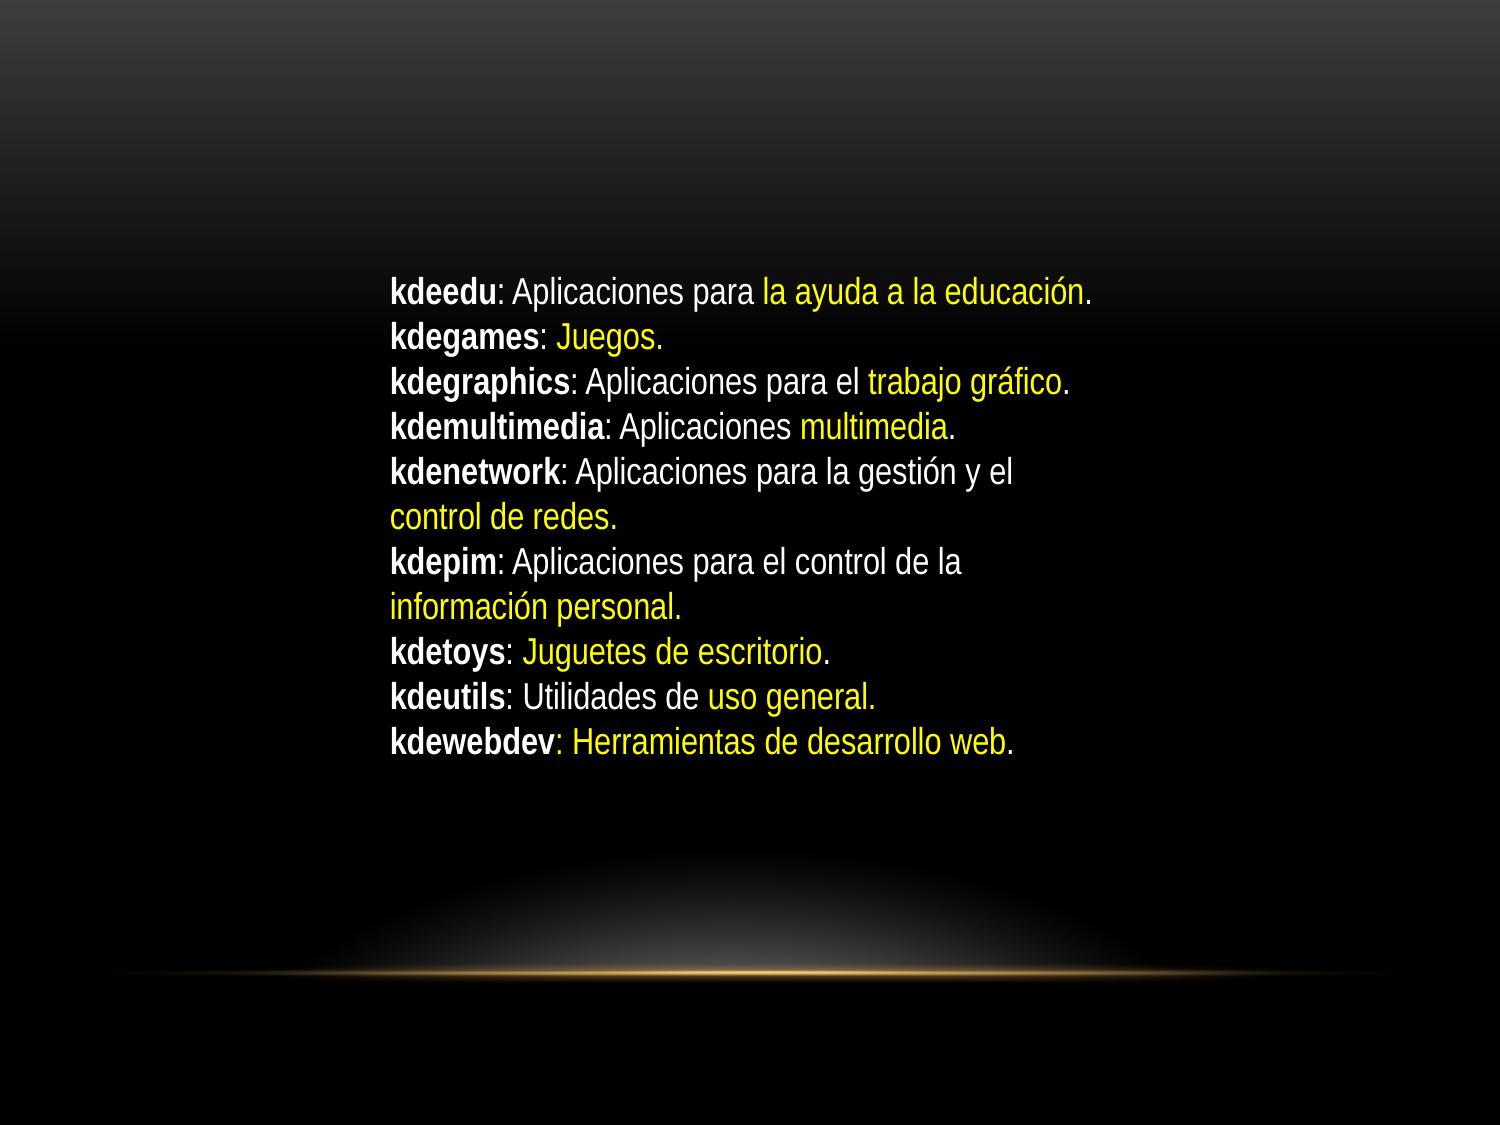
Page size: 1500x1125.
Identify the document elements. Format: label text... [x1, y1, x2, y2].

text_box kdeedu: Aplicaciones para la ayuda a la educación. kdegames: Juegos. kdegraphics: Aplicaciones para el trabajo gráfico. kdemultimedia: Aplicaciones multimedia. kdenetwork: Aplicaciones para la gestión y el control de redes. kdepim: Aplicaciones para el control de la información personal. kdetoys: Juguetes de escritorio. kdeutils: Utilidades de uso general. kdewebdev: Herramientas de desarrollo web. [374, 259, 1125, 770]
picture [0, 0, 1500, 1125]
